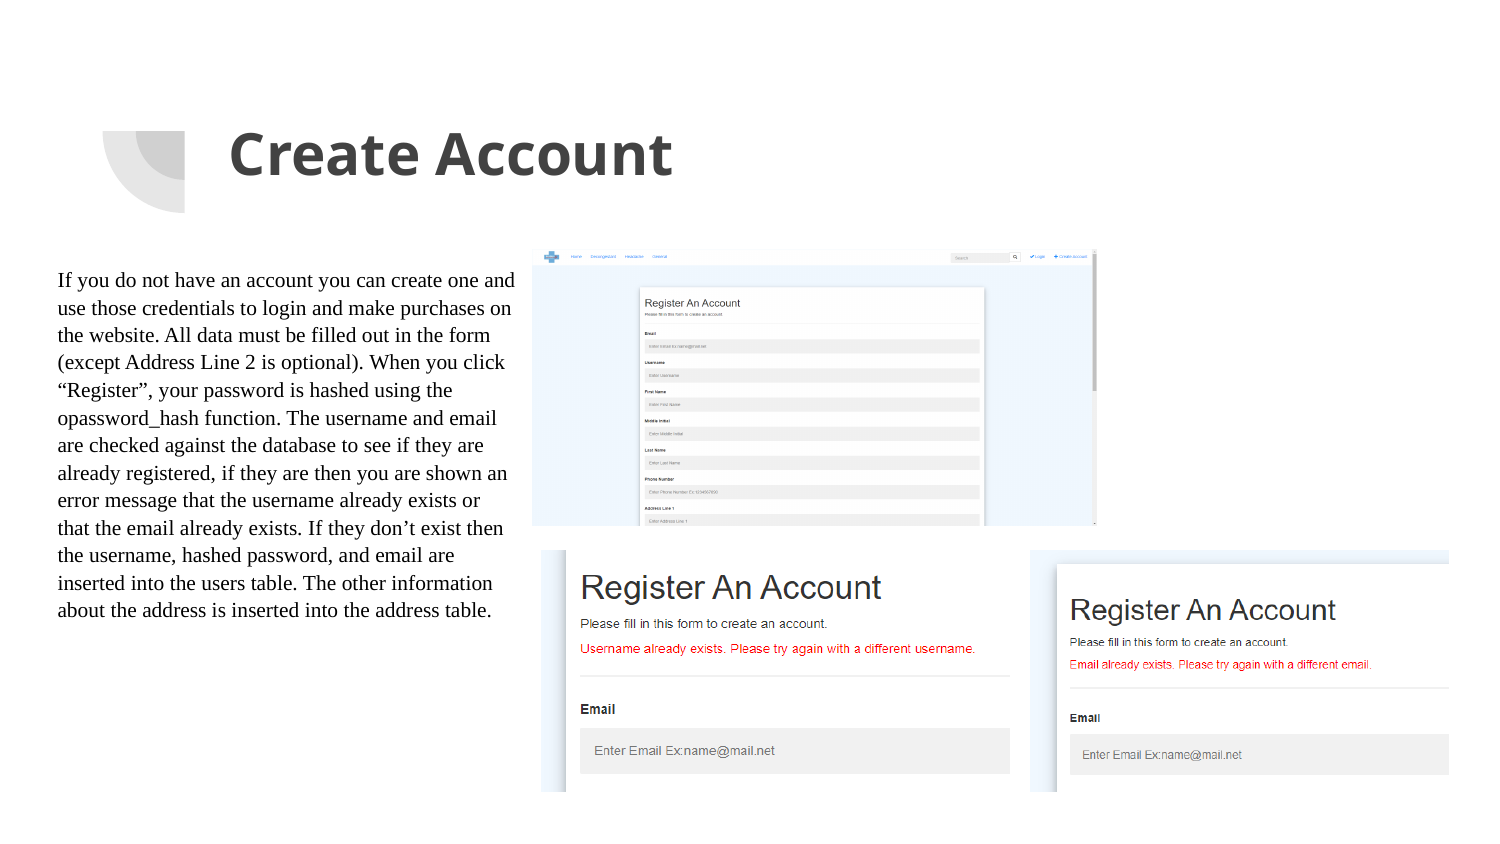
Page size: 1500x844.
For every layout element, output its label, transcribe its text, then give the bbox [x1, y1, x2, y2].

picture [541, 550, 1010, 793]
title Create Account [213, 98, 1368, 263]
picture [532, 249, 1098, 526]
picture [1030, 550, 1449, 793]
list If you do not have an account you can create one and use those credentials to login and make purchases on the website. All data must be filled out in the form (except Address Line 2 is optional). When you click “Register”, your password is hashed using the opassword_hash function. The username and email are checked against the database to see if they are already registered, if they are then you are shown an error message that the username already exists or that the email already exists. If they don’t exist then the username, hashed password, and email are inserted into the users table. The other information about the address is inserted into the address table. [42, 249, 533, 667]
